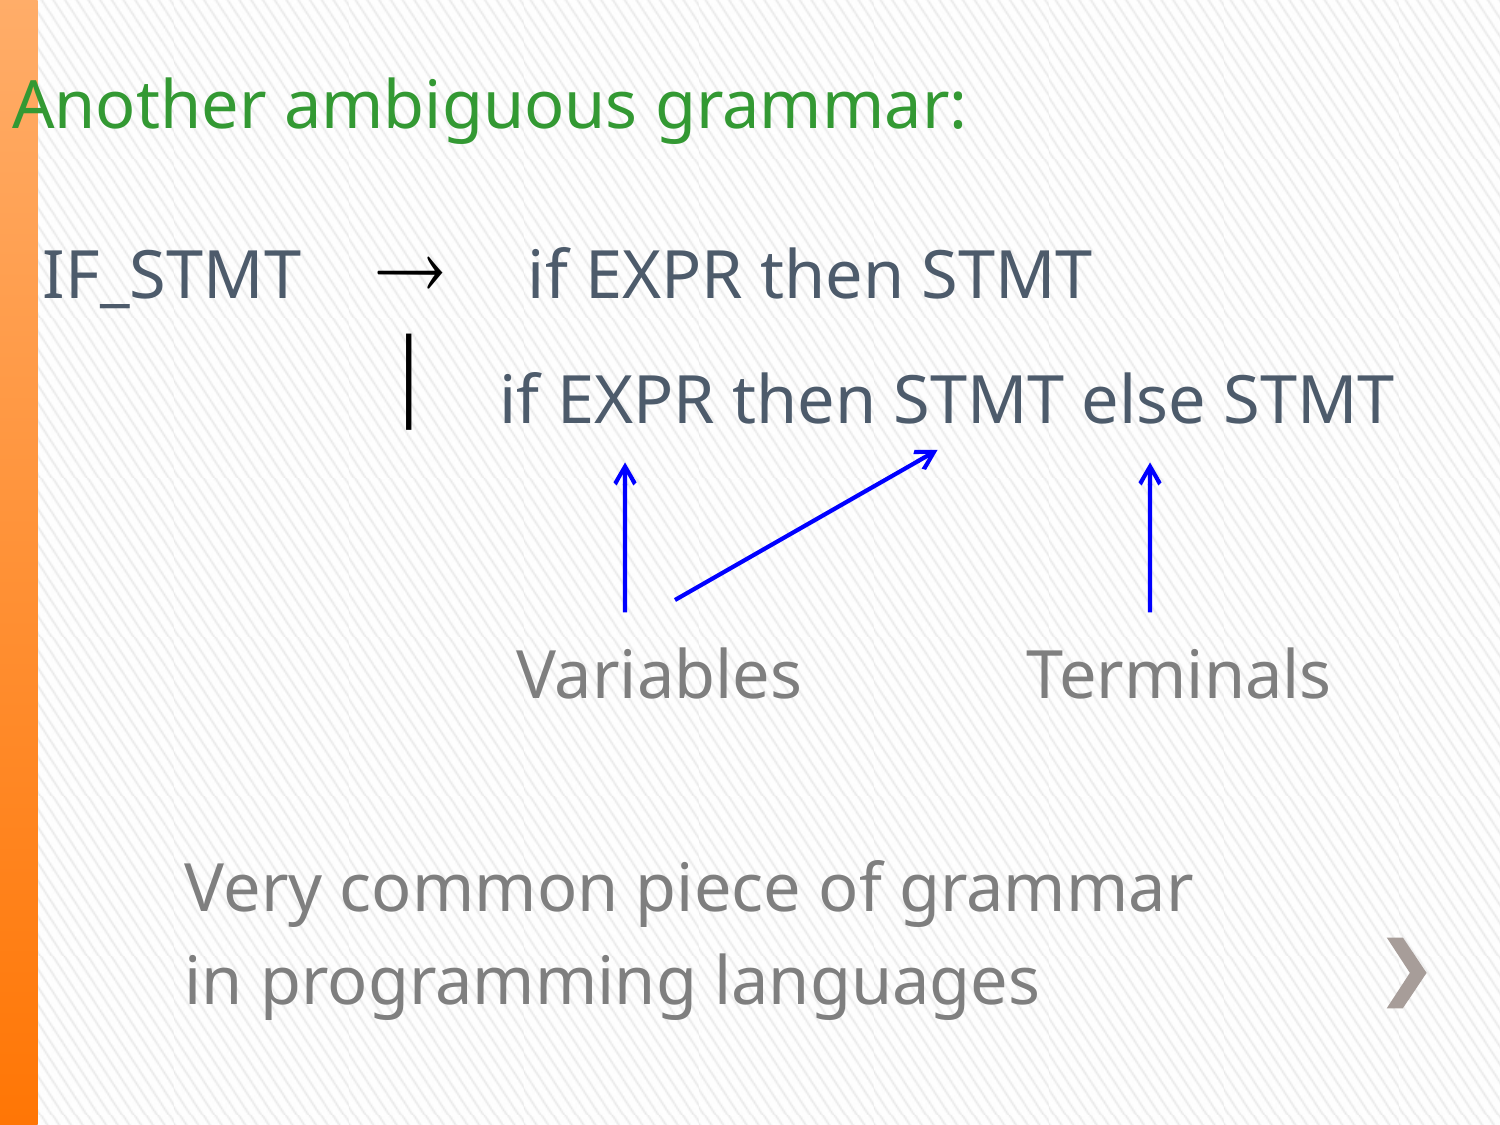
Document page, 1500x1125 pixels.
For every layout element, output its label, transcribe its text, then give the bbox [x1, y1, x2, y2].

text_box Very common piece of grammar in programming languages [170, 837, 1228, 1026]
text_box Terminals [1012, 624, 1348, 720]
text_box if EXPR then STMT else STMT [484, 349, 1411, 445]
text_box [674, 450, 938, 601]
text_box [0, 281, 28, 285]
text_box IF_STMT [28, 224, 317, 320]
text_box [374, 249, 463, 306]
text_box Another ambiguous grammar: [0, 54, 984, 149]
text_box Variables [501, 624, 818, 720]
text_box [399, 324, 421, 438]
text_box if EXPR then STMT [513, 224, 1109, 320]
text_box [1138, 462, 1162, 613]
text_box [613, 462, 637, 613]
